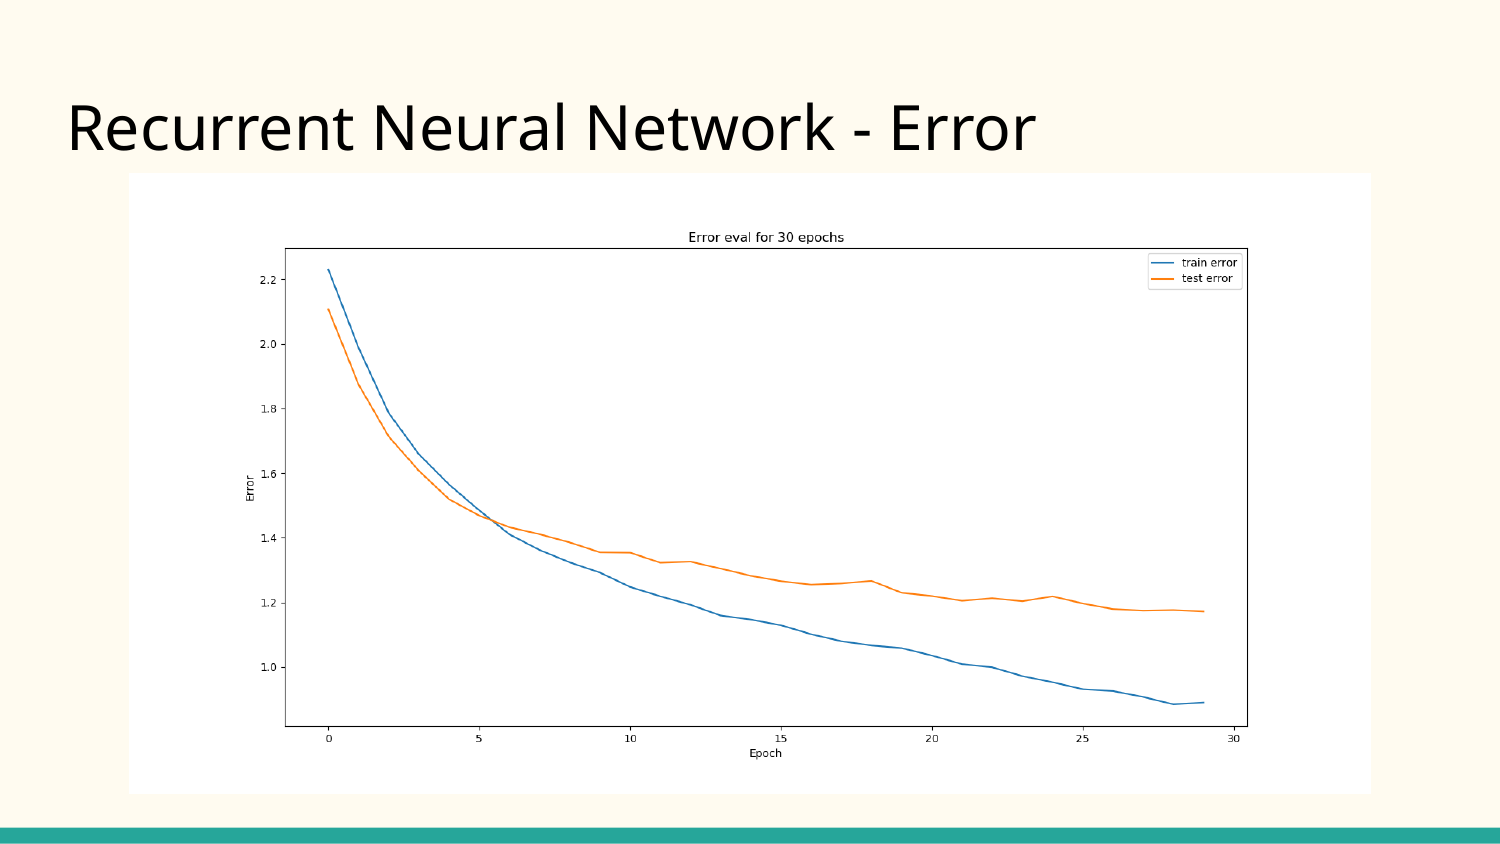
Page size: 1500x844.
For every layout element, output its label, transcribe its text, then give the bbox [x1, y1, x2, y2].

picture [129, 173, 1371, 794]
title Recurrent Neural Network - Error [51, 72, 1449, 174]
